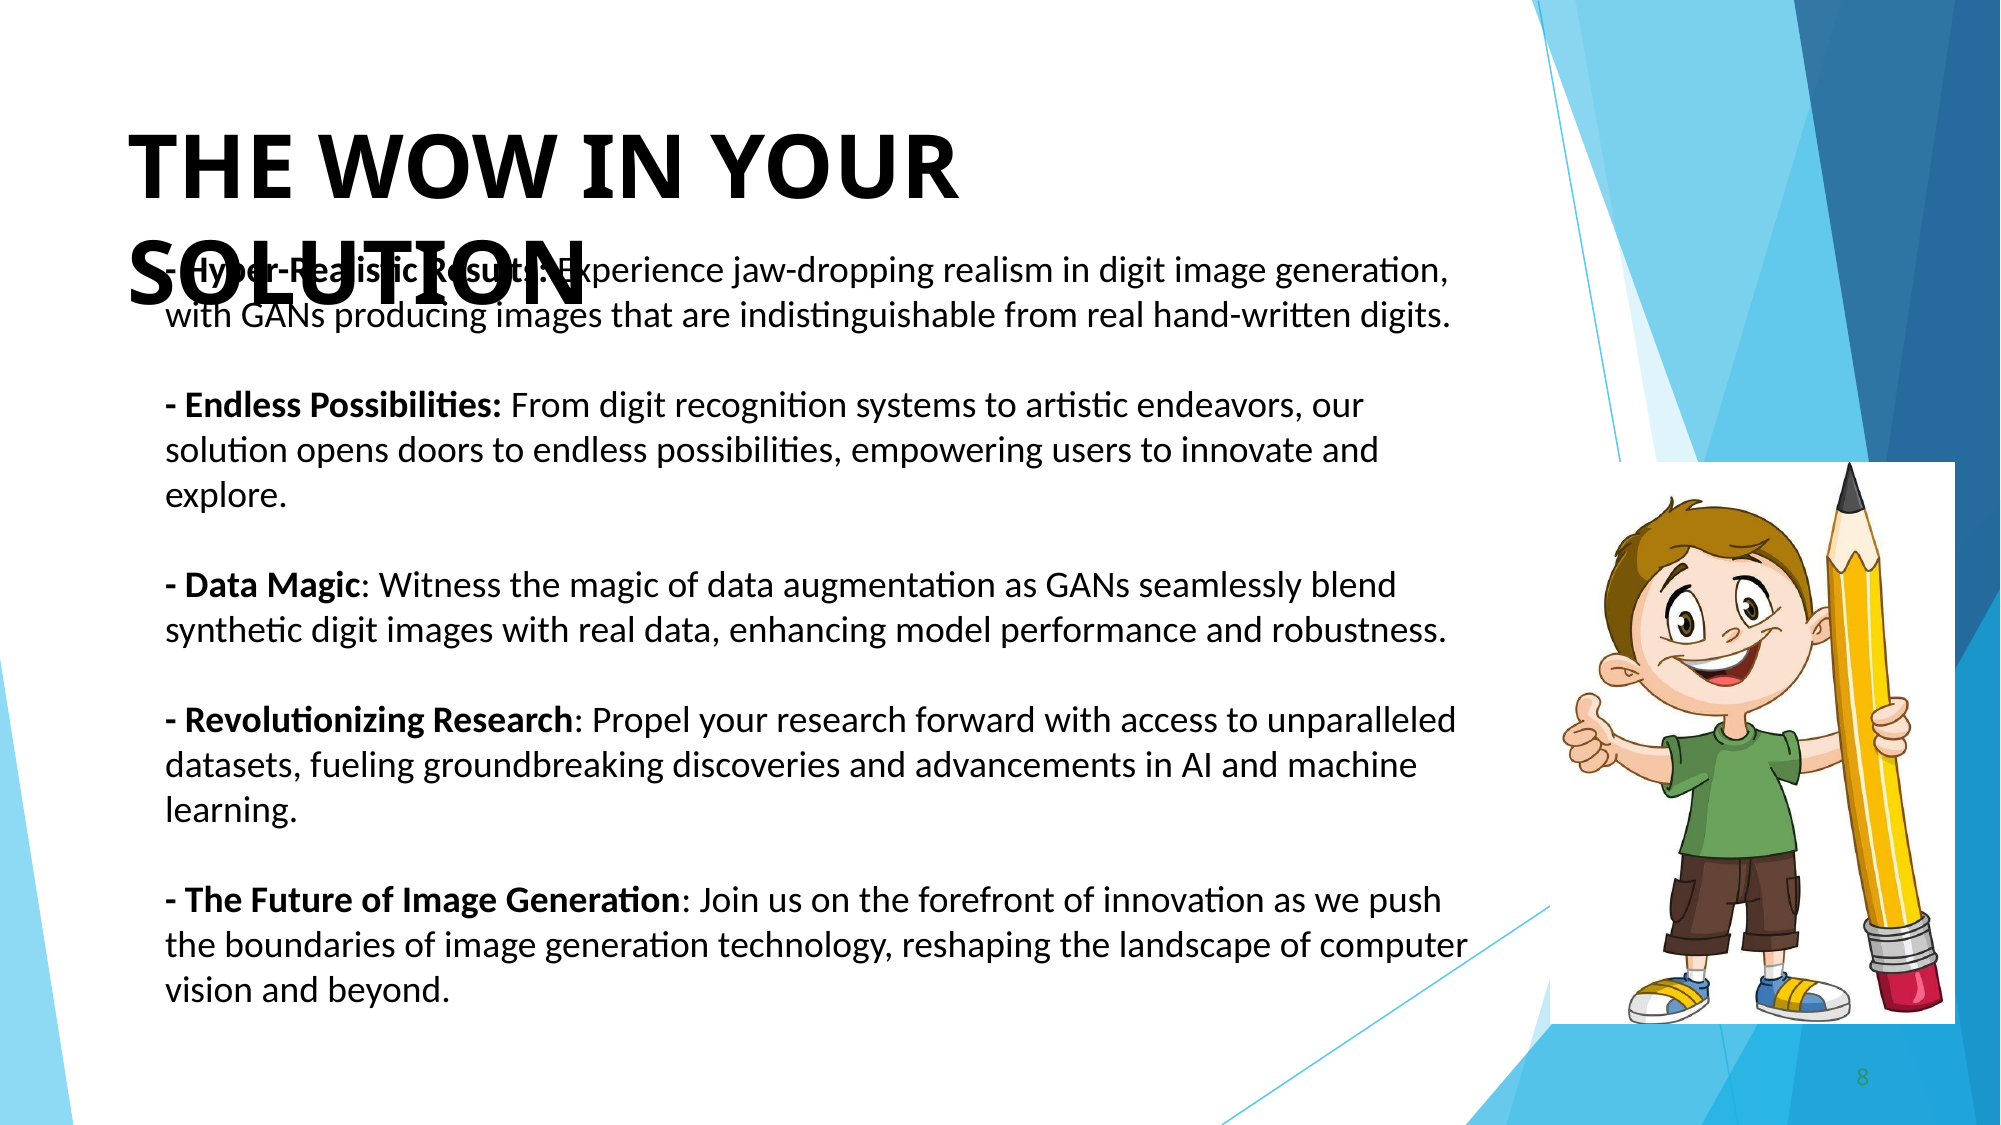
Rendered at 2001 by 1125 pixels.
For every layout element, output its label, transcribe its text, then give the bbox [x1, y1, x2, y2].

text_box - Hyper-Realistic Results: Experience jaw-dropping realism in digit image generation, with GANs producing images that are indistinguishable from real hand-written digits. - Endless Possibilities: From digit recognition systems to artistic endeavors, our solution opens doors to endless possibilities, empowering users to innovate and explore. - Data Magic: Witness the magic of data augmentation as GANs seamlessly blend synthetic digit images with real data, enhancing model performance and robustness. - Revolutionizing Research: Propel your research forward with access to unparalleled datasets, fueling groundbreaking discoveries and advancements in AI and machine learning. - The Future of Image Generation: Join us on the forefront of innovation as we push the boundaries of image generation technology, reshaping the landscape of computer vision and beyond. [149, 237, 1488, 1018]
title THE WOW IN YOUR SOLUTION [125, 107, 1363, 323]
text_box ‹#› [1849, 1061, 1888, 1095]
picture [1549, 462, 1955, 1024]
